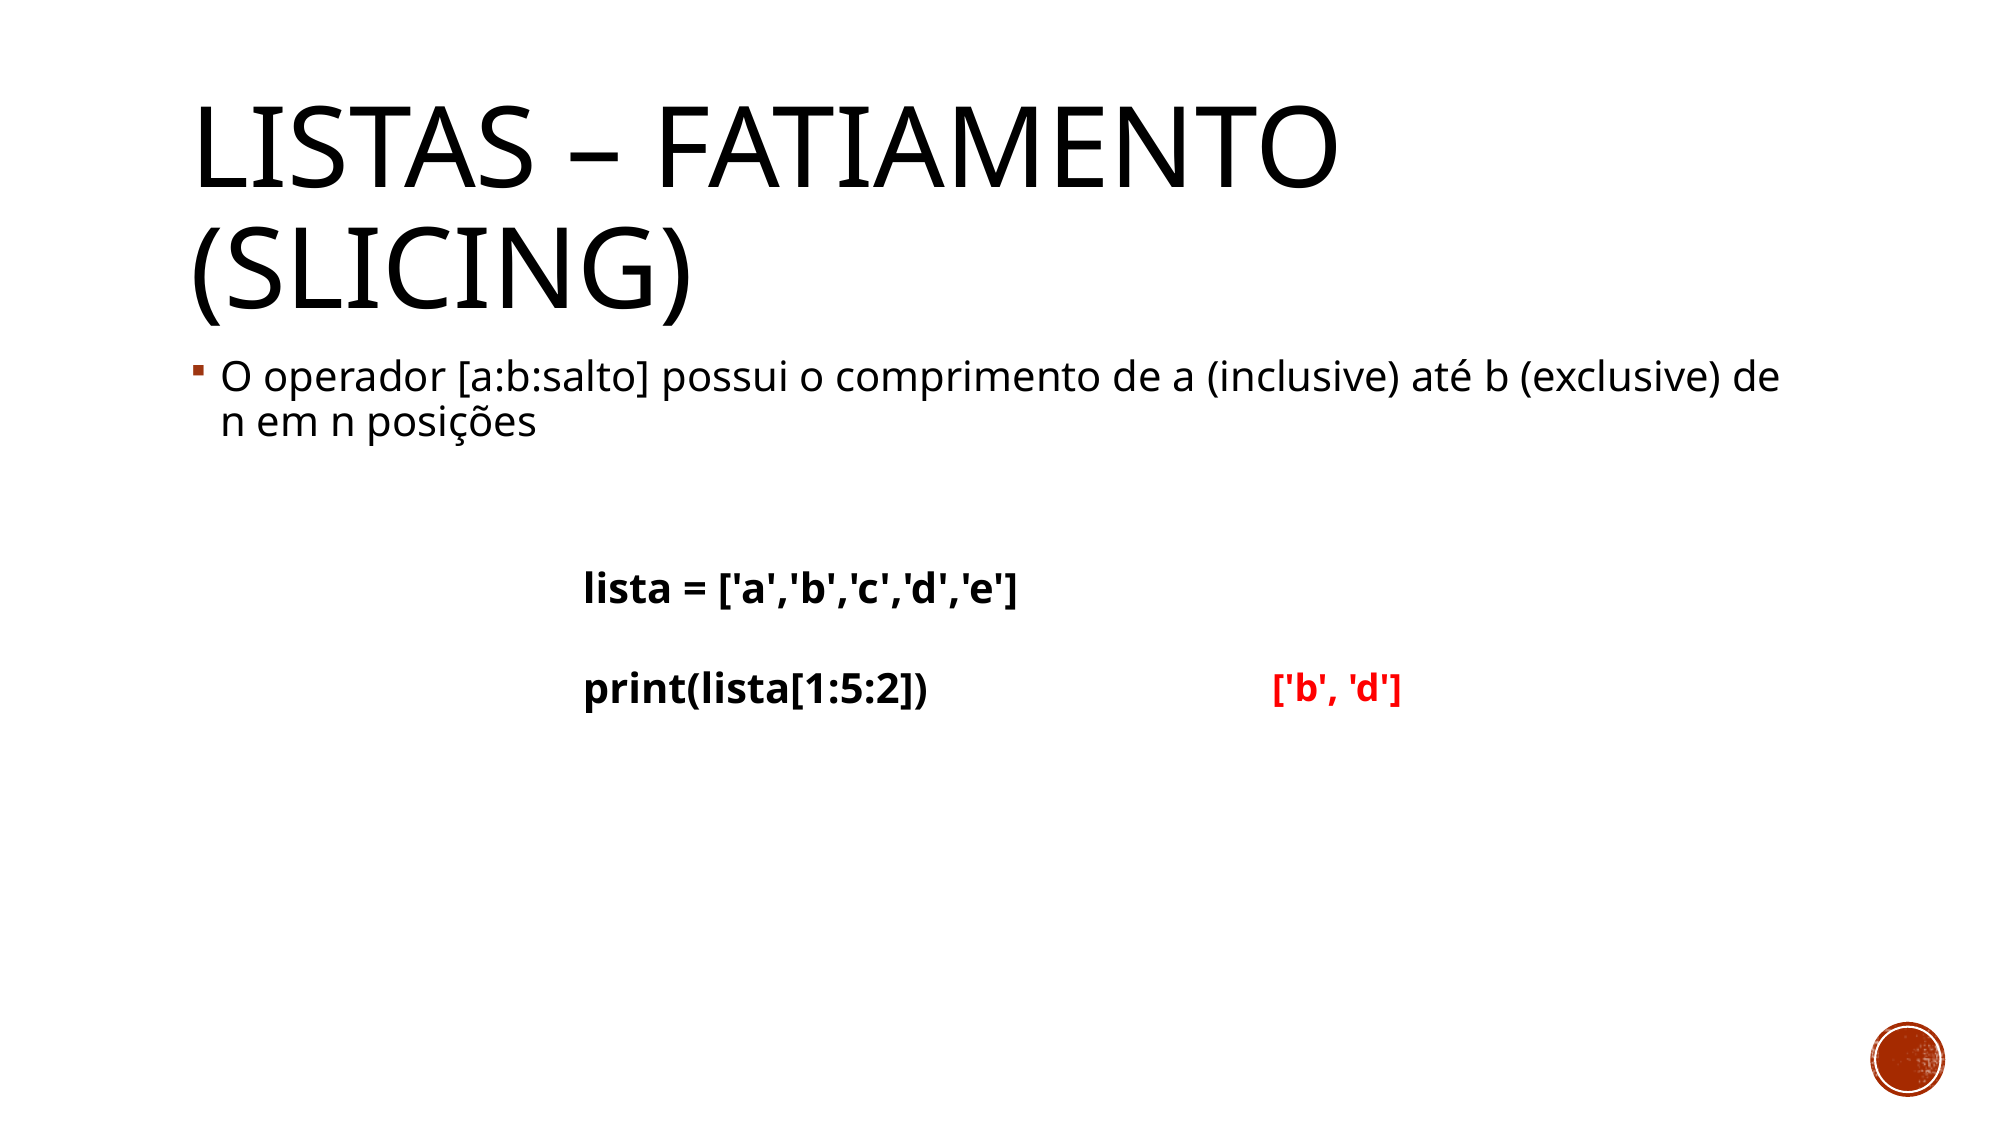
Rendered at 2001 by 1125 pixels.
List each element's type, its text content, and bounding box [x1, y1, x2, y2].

title Listas – fatiamento (Slicing) [175, 79, 1826, 344]
list O operador [a:b:salto] possui o comprimento de a (inclusive) até b (exclusive) de n em n posições [175, 348, 1826, 1013]
text_box lista = ['a','b','c','d','e'] print(lista[1:5:2]) [568, 554, 1113, 720]
text_box ['b', 'd'] [1257, 656, 1794, 717]
